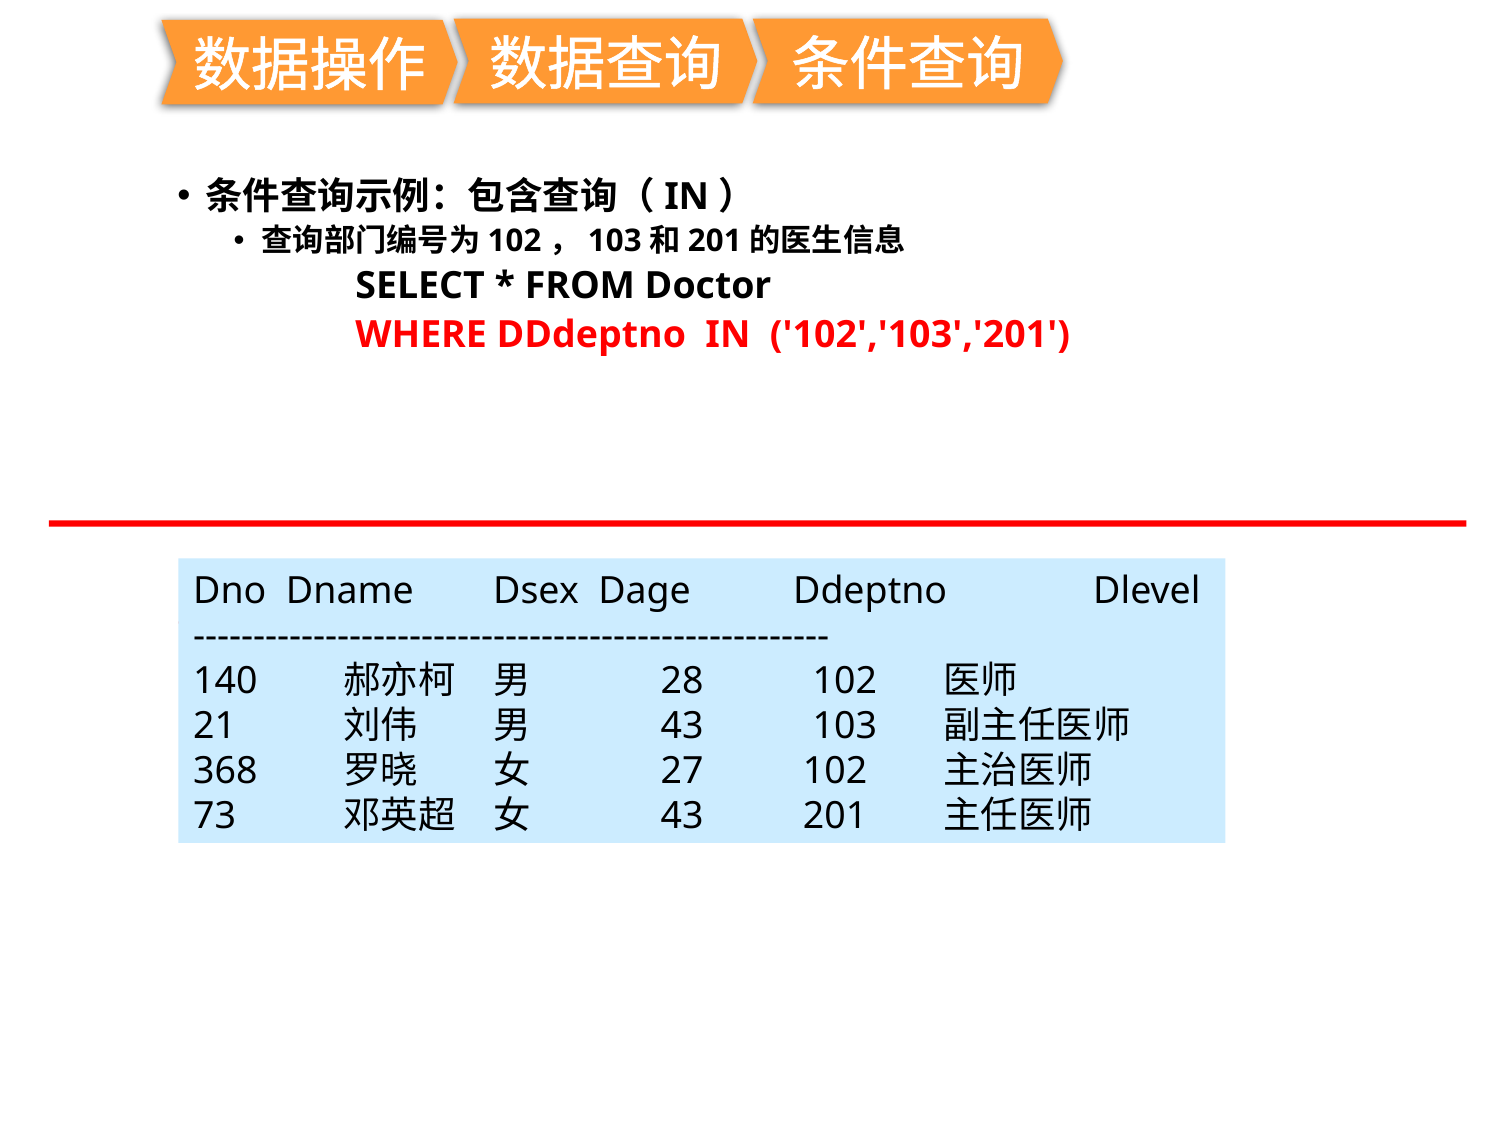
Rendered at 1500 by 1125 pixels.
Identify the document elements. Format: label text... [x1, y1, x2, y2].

list 条件查询示例：包含查询（IN） 查询部门编号为102，103和201的医生信息 SELECT * FROM Doctor WHERE DDdeptno IN ('102','103','201') 请用OR条件表示？ [106, 169, 1500, 1053]
title [0, 59, 1294, 278]
text_box Dno Dname Dsex Dage Ddeptno Dlevel ----------------------------------------------------- 140 郝亦柯 男 28 102 医师 21 刘伟 男 43 103 副主任医师 368 罗晓 女 27 102 主治医师 73 邓英超 女 43 201 主任医师 [178, 558, 1226, 843]
text_box 数据查询 [453, 18, 758, 104]
text_box 条件查询 [752, 18, 1063, 104]
text_box 数据操作 [161, 19, 458, 105]
